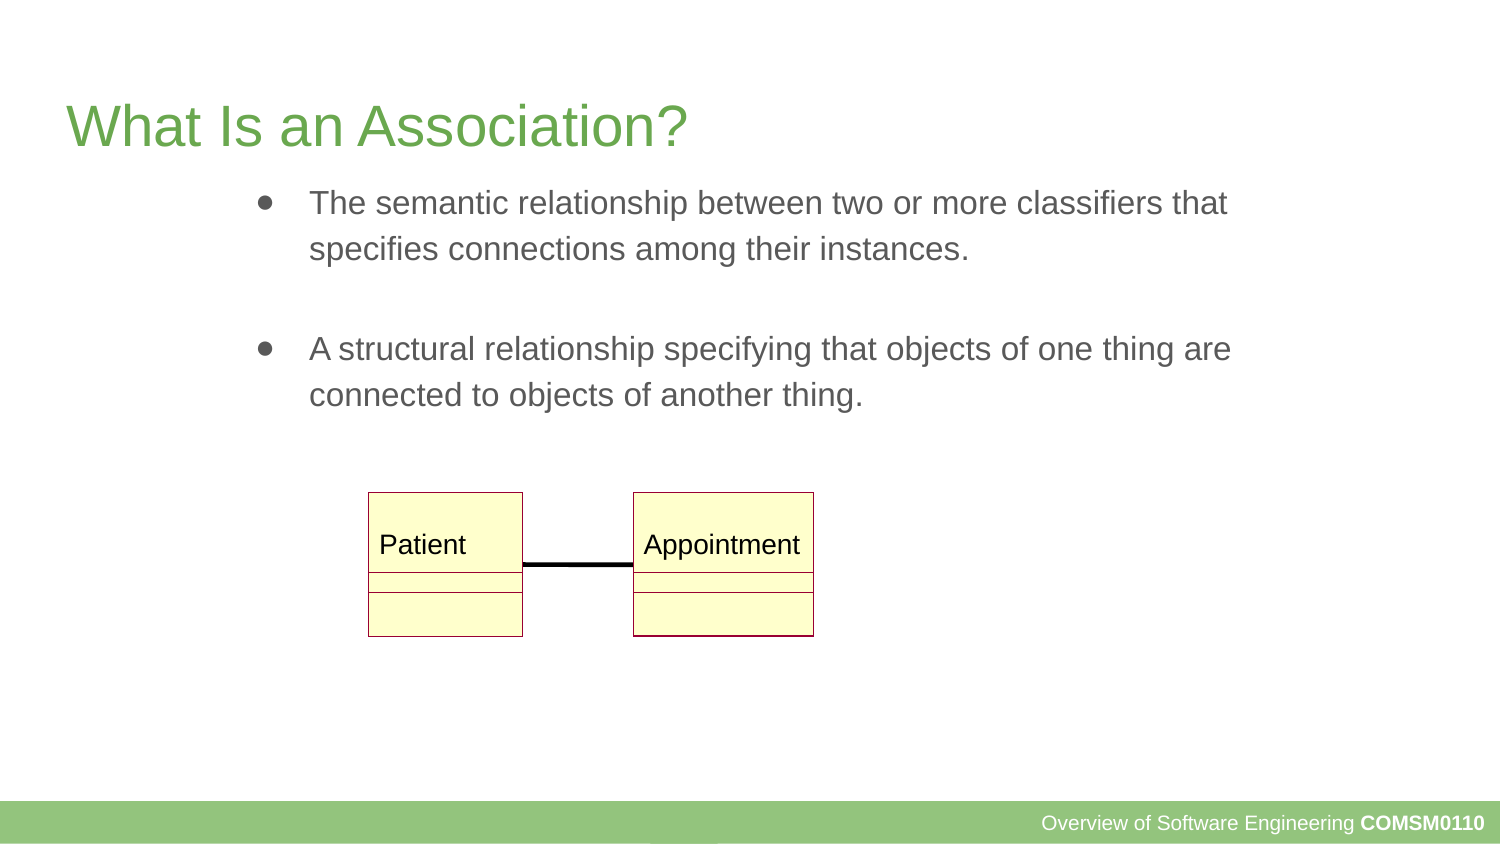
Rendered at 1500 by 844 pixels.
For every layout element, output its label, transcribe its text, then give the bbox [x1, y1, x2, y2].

text_box [368, 572, 523, 592]
text_box Appointment [643, 526, 824, 561]
title What Is an Association? [51, 72, 1449, 167]
text_box [633, 572, 814, 592]
text_box [368, 592, 523, 637]
list The semantic relationship between two or more classifiers that specifies connections among their instances. A structural relationship specifying that objects of one thing are connected to objects of another thing. [219, 160, 1281, 528]
text_box [368, 492, 523, 572]
text_box Patient [379, 526, 509, 561]
text_box [633, 592, 814, 637]
text_box [633, 492, 814, 572]
